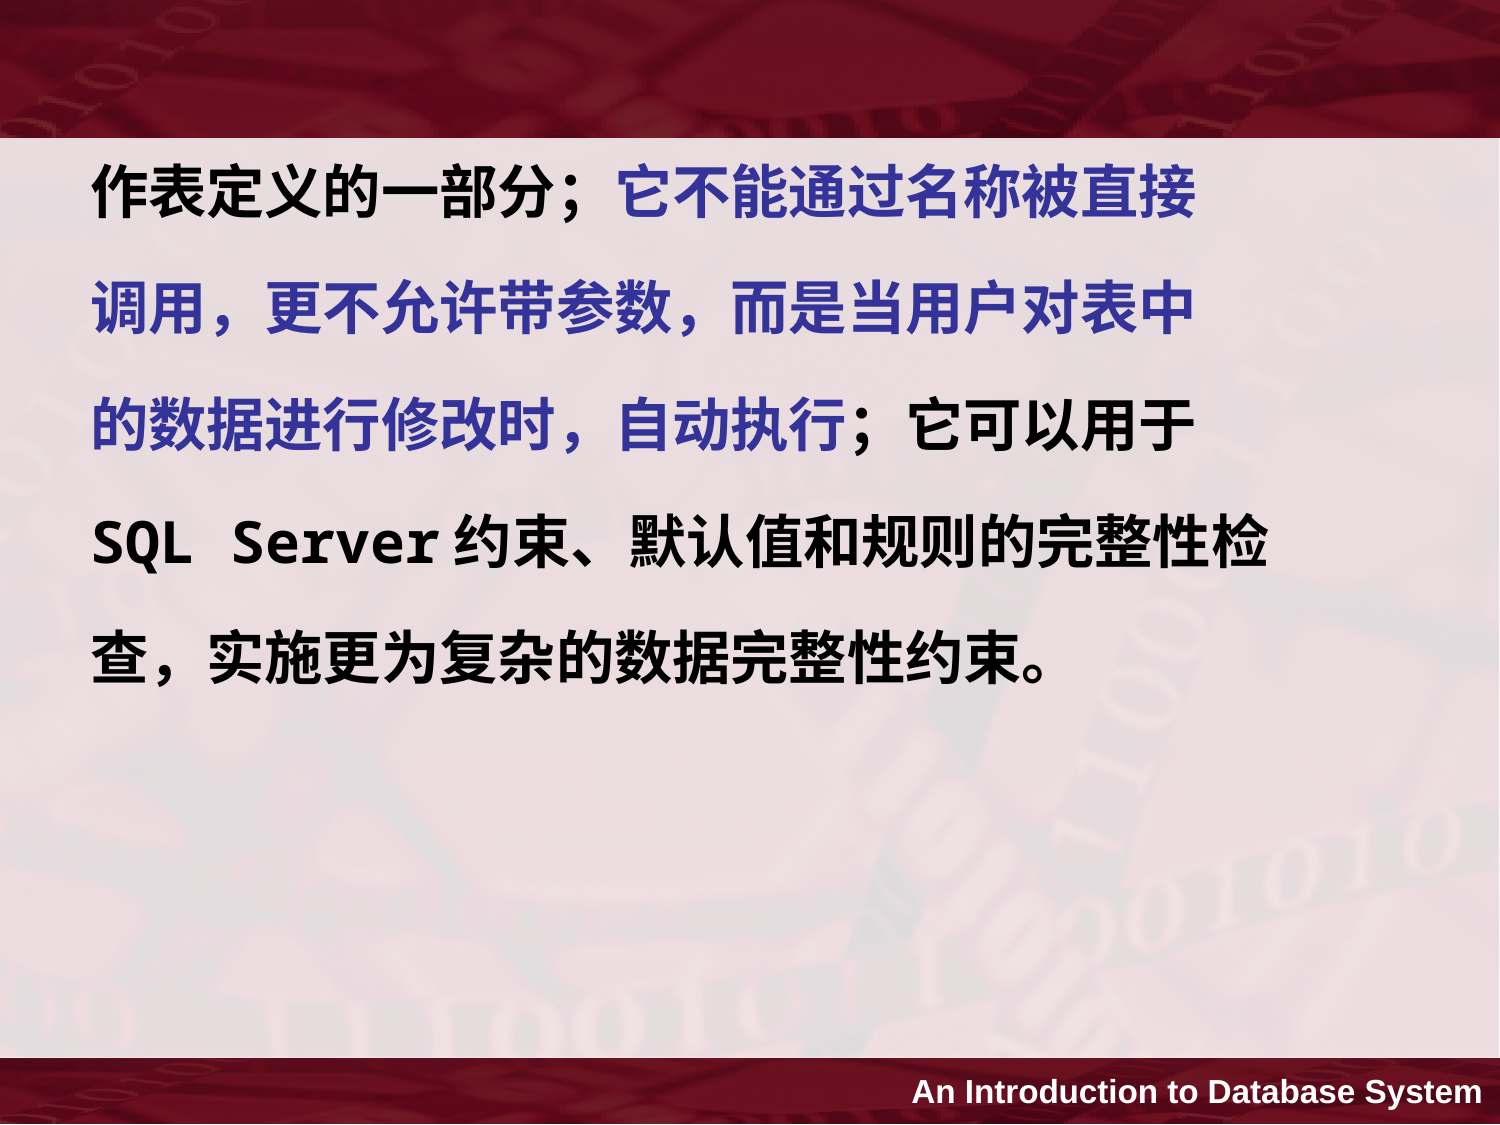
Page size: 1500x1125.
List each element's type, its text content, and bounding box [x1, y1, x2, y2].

picture [0, 0, 1500, 1124]
list 作表定义的一部分；它不能通过名称被直接 调用，更不允许带参数，而是当用户对表中 的数据进行修改时，自动执行；它可以用于 SQL Server约束、默认值和规则的完整性检 查，实施更为复杂的数据完整性约束。 [74, 112, 1426, 988]
